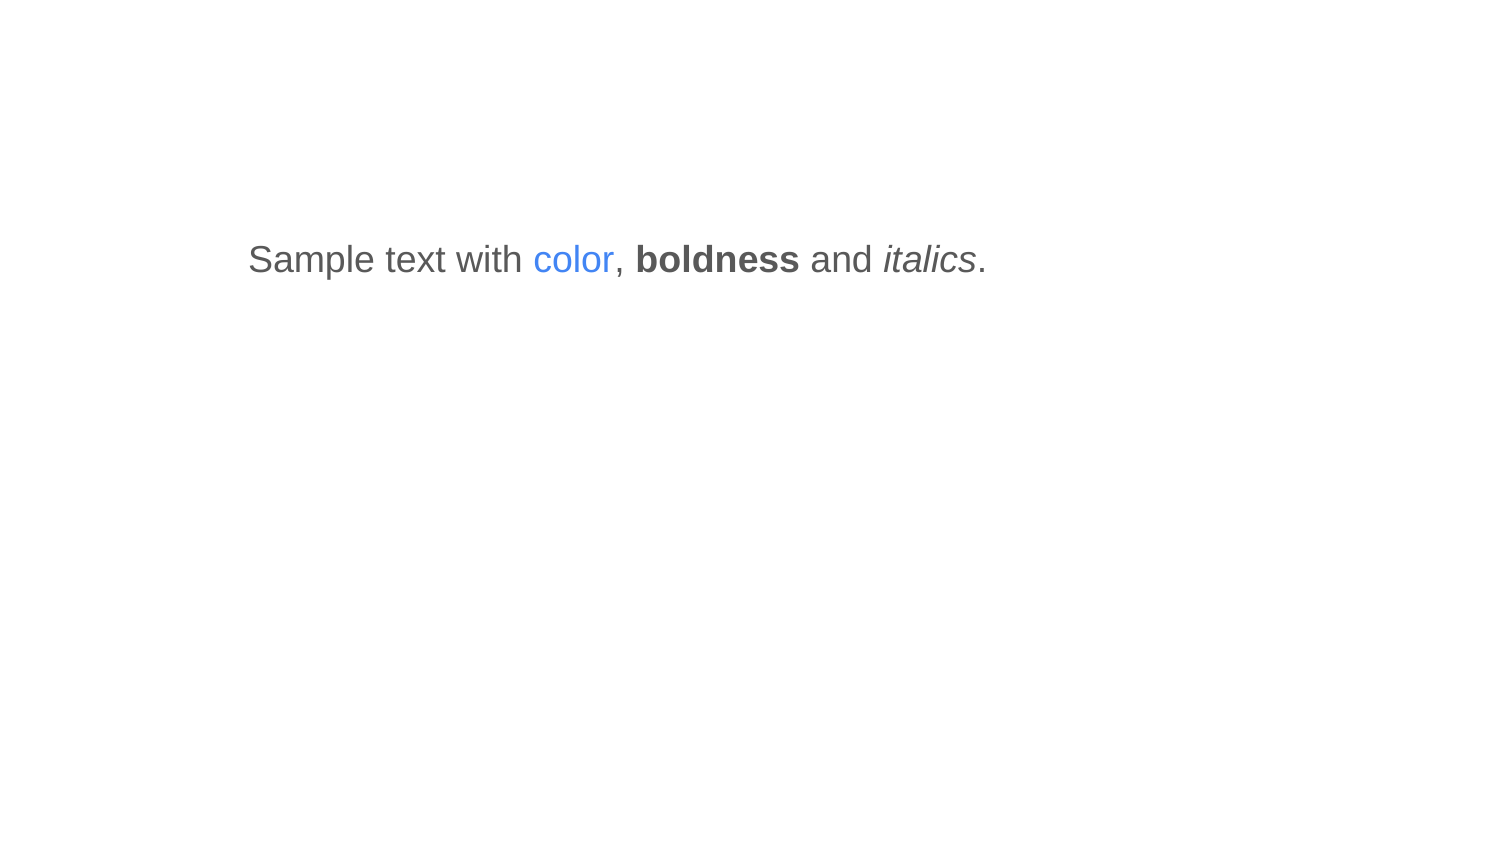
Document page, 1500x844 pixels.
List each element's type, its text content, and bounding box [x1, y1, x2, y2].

text_box Sample text with color, boldness and italics. [233, 220, 1154, 296]
